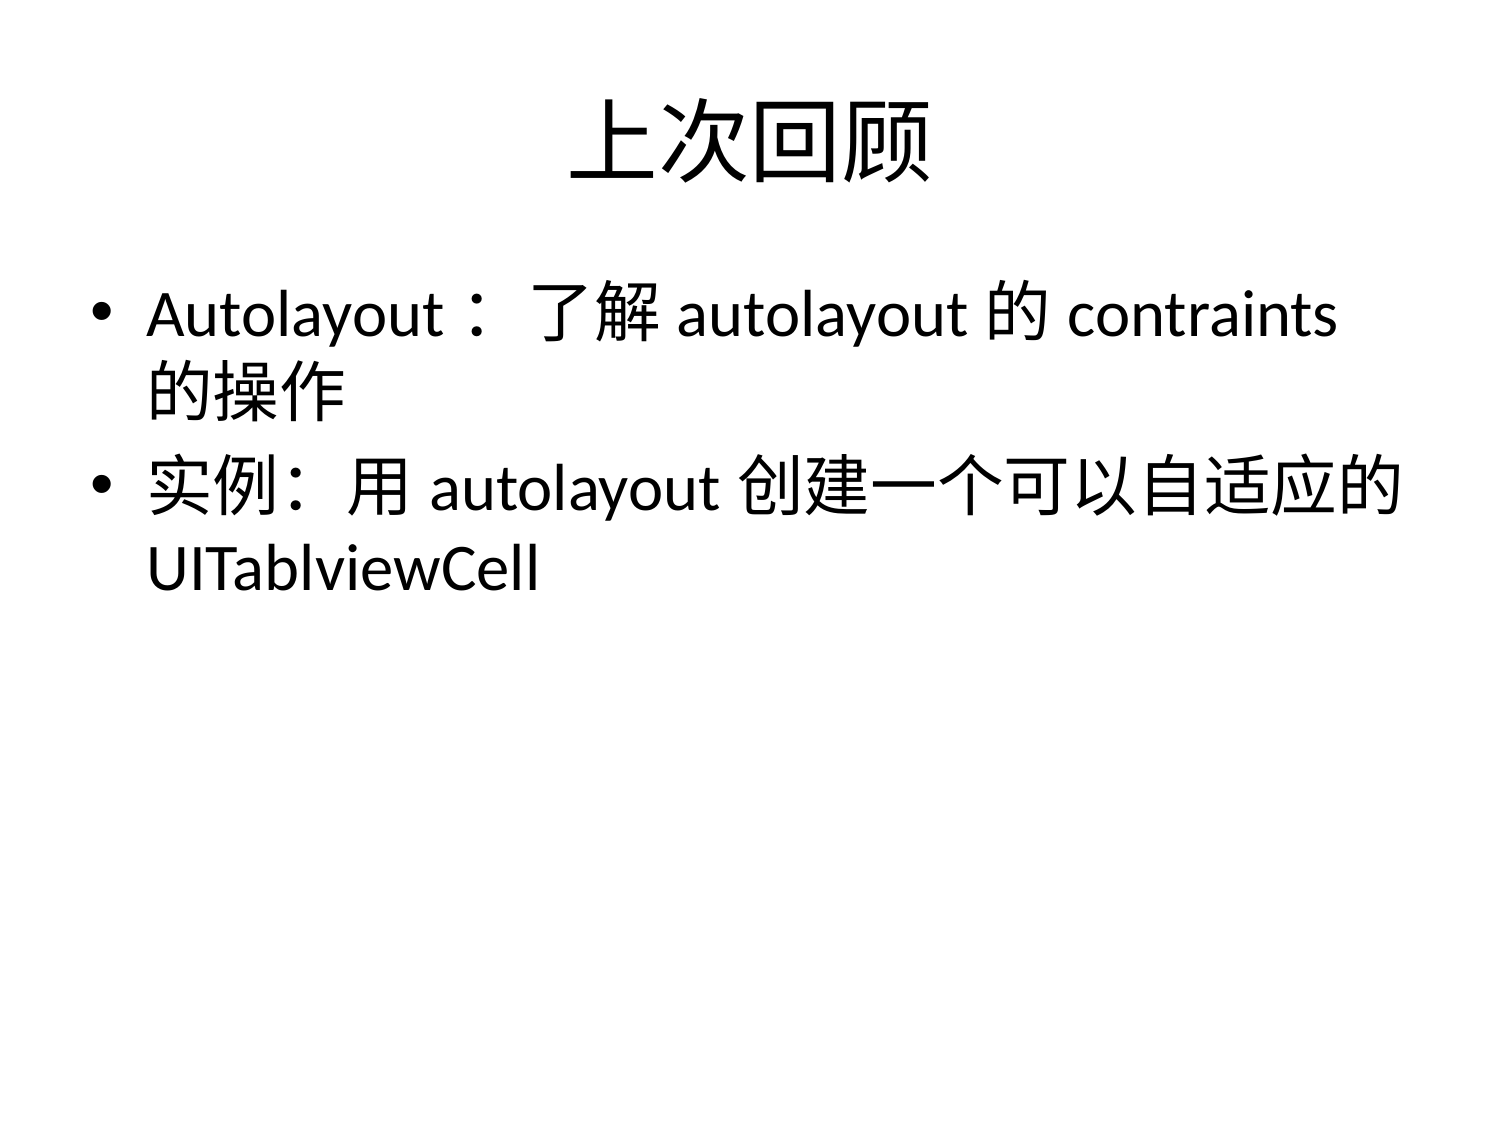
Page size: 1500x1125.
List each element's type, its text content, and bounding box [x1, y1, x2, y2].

list Autolayout：了解autolayout的contraints的操作 实例：用autolayout创建一个可以自适应的UITablviewCell [75, 262, 1425, 1005]
title 上次回顾 [75, 45, 1425, 233]
